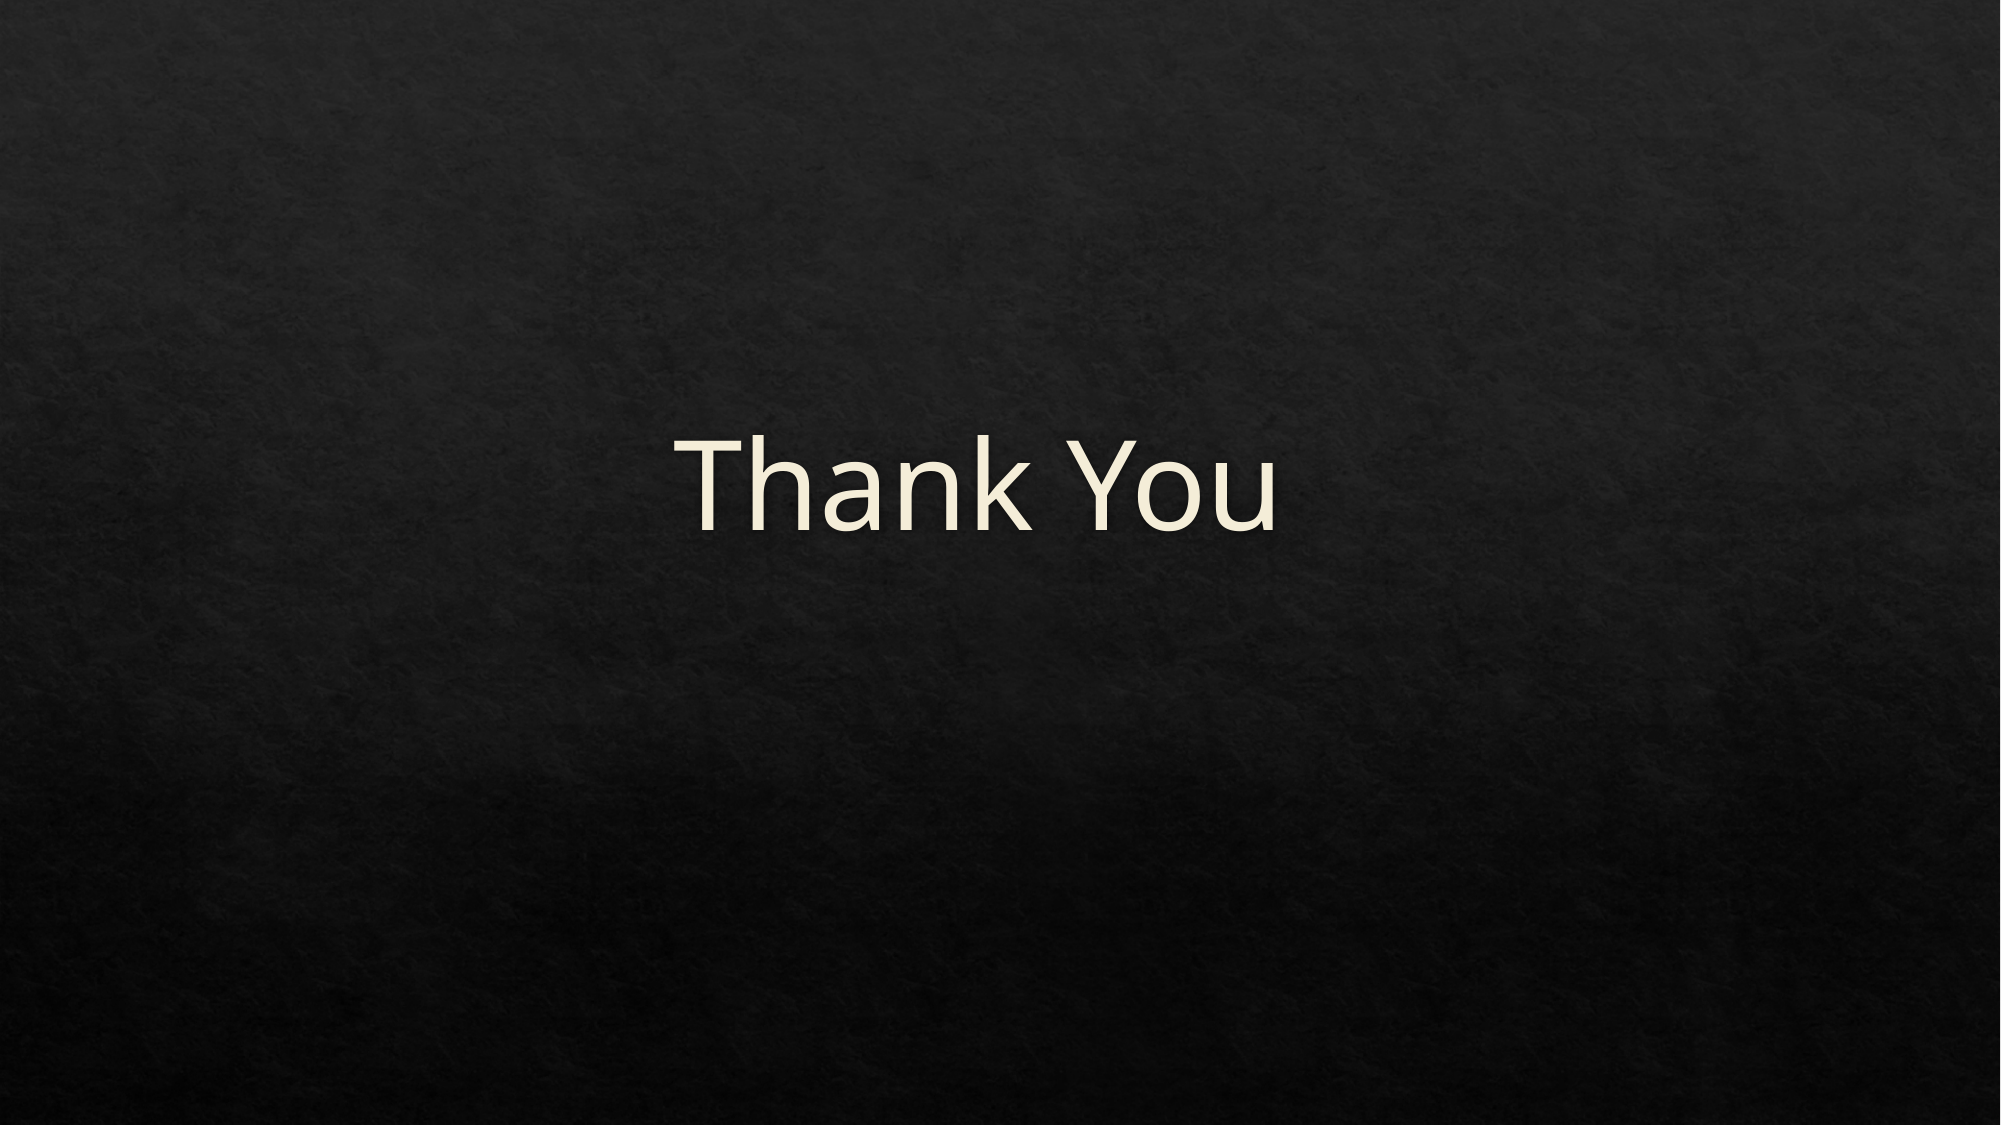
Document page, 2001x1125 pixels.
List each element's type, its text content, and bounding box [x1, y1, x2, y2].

title Thank You [129, 386, 1828, 593]
